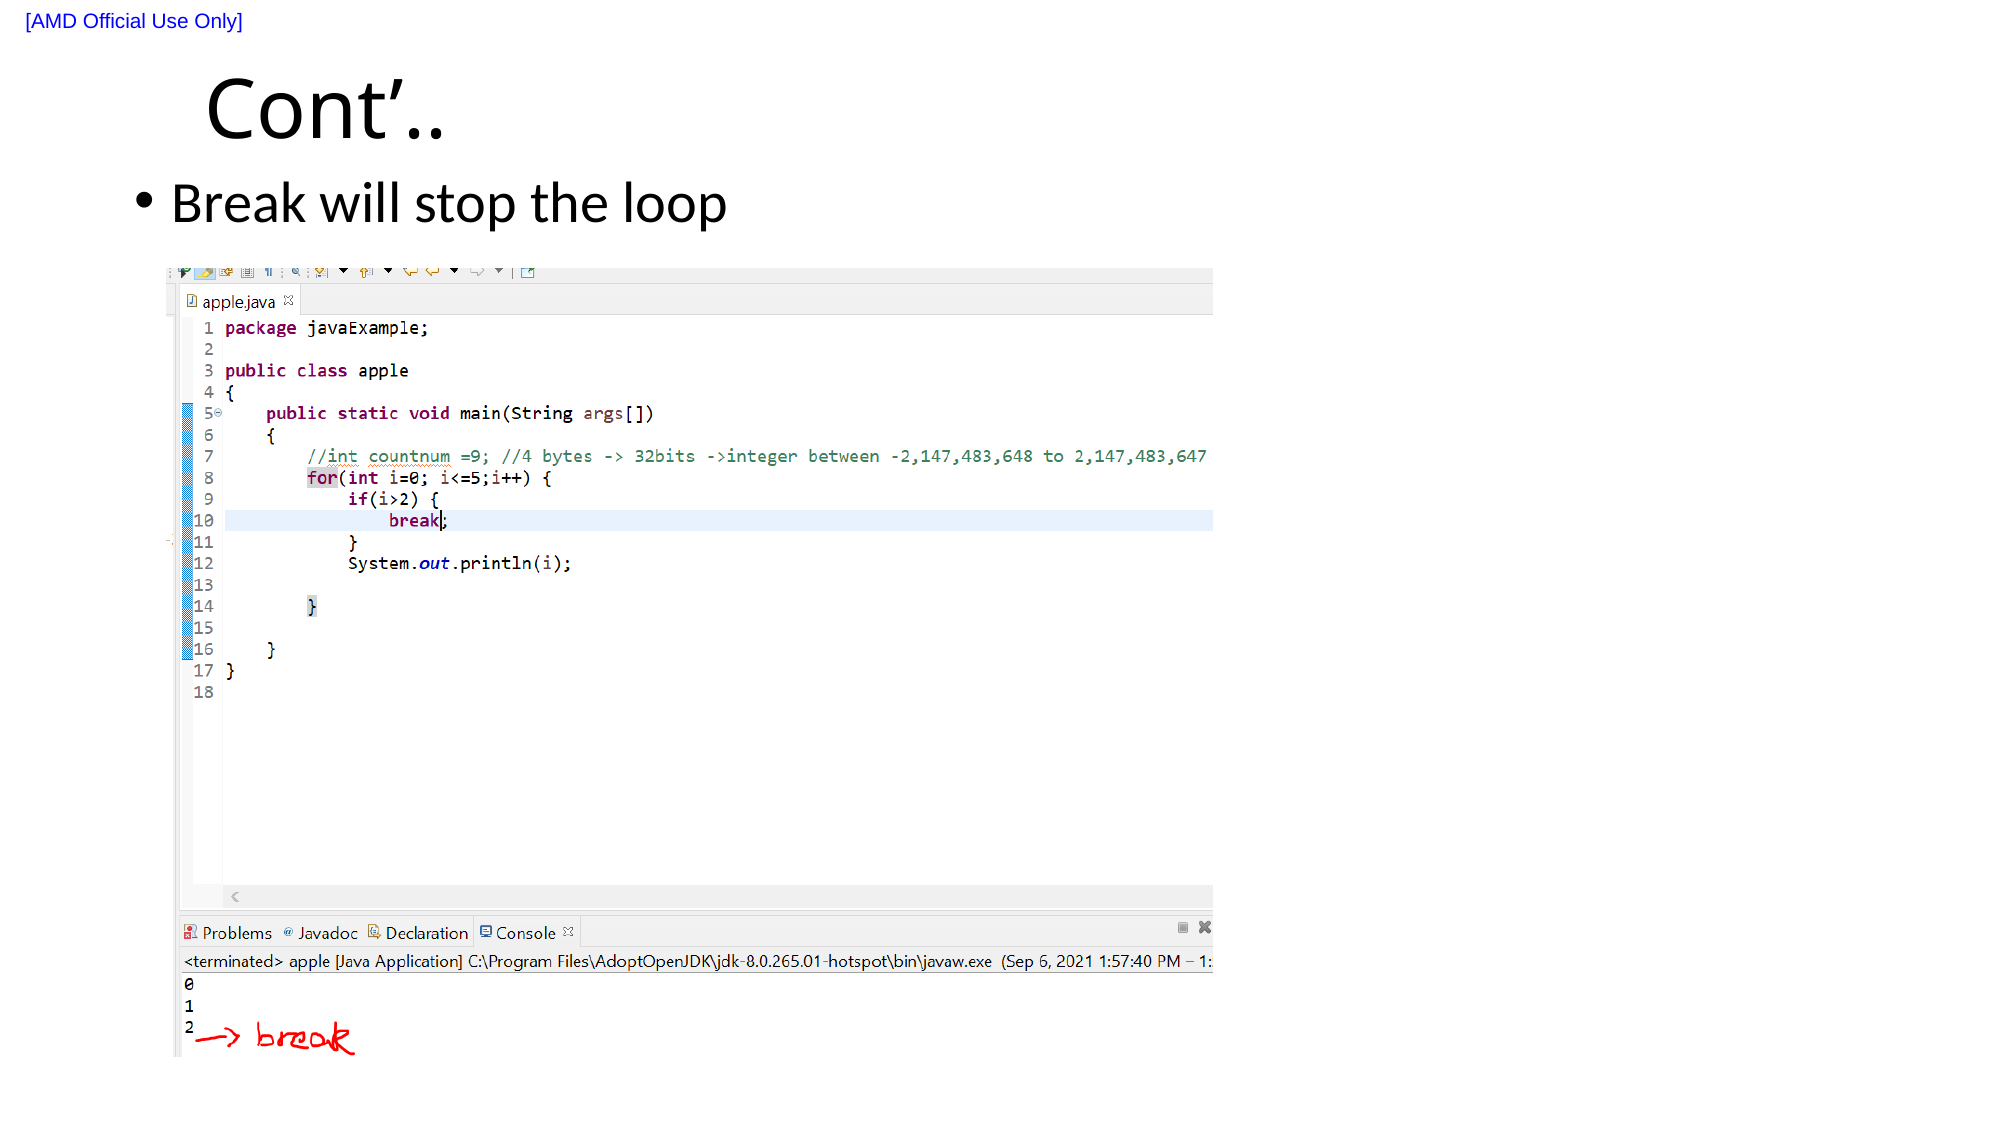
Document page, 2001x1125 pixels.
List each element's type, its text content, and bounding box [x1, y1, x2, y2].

picture [166, 268, 1213, 1057]
title Cont’.. [189, 59, 1863, 164]
list Break will stop the loop [119, 164, 1863, 1014]
